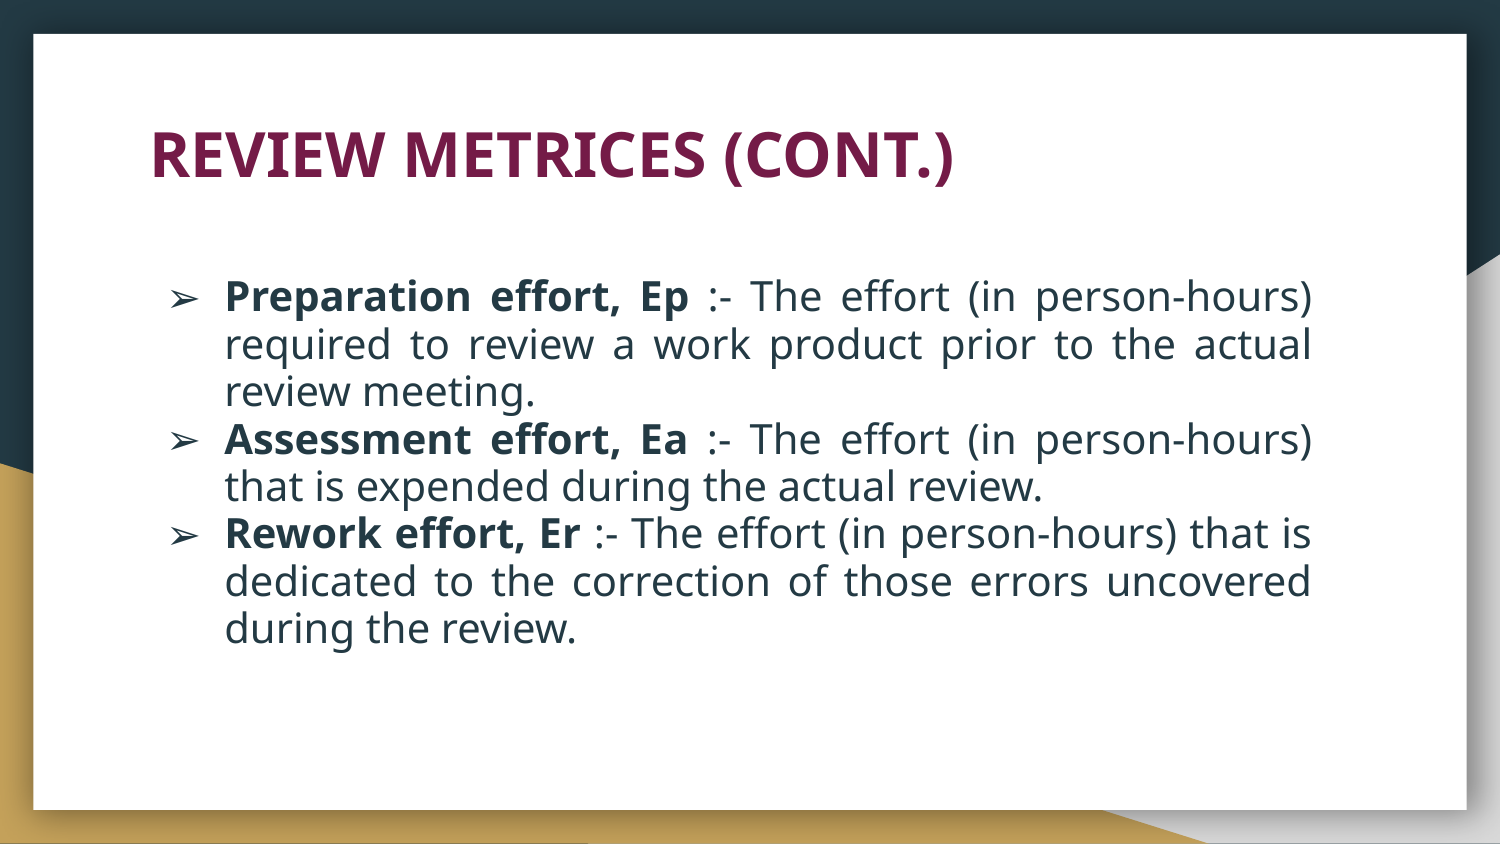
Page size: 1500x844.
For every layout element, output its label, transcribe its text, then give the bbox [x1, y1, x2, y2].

list Preparation effort, Ep :- The effort (in person-hours) required to review a work product prior to the actual review meeting. Assessment effort, Ea :- The effort (in person-hours) that is expended during the actual review. Rework effort, Er :- The effort (in person-hours) that is dedicated to the correction of those errors uncovered during the review. [134, 258, 1328, 729]
title REVIEW METRICES (CONT.) [134, 99, 1366, 231]
